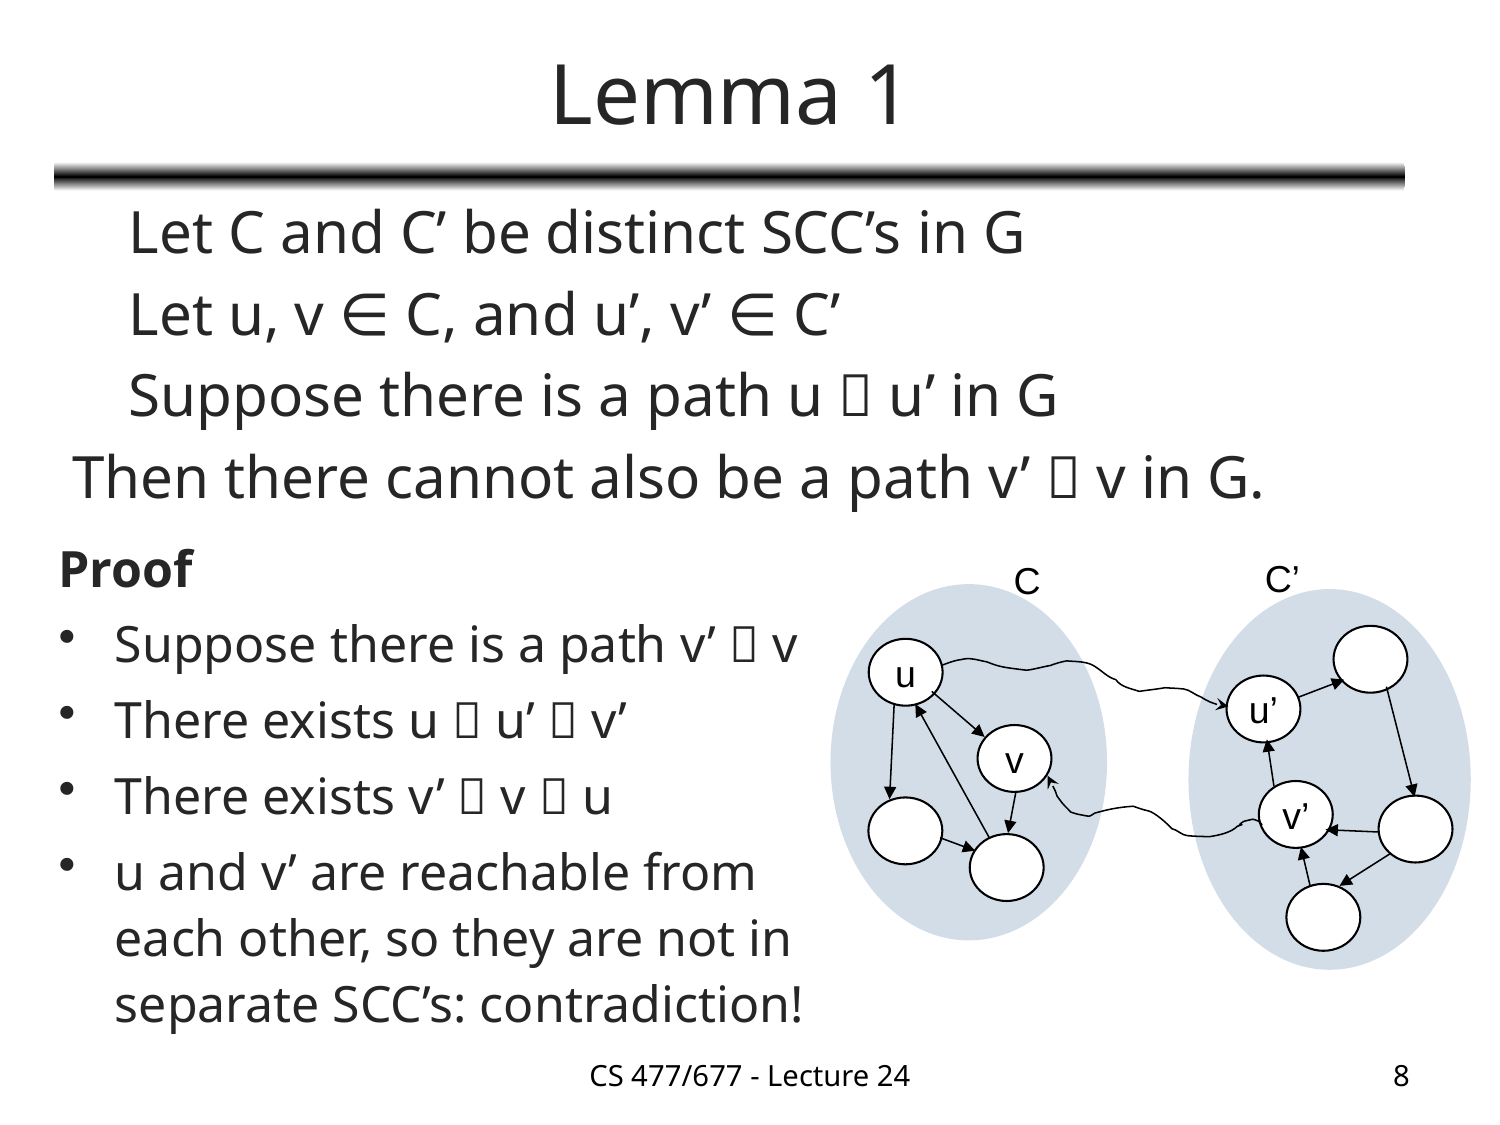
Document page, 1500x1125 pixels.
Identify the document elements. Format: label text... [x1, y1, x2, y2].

text_box C’ [1250, 548, 1315, 608]
text_box [940, 837, 976, 853]
text_box [1339, 853, 1392, 886]
text_box [894, 797, 943, 865]
text_box [1378, 795, 1453, 863]
text_box [969, 834, 1044, 902]
text_box [918, 666, 1108, 837]
text_box [941, 658, 1229, 711]
text_box v’ [1258, 781, 1333, 848]
text_box [931, 691, 985, 737]
text_box [1047, 775, 1263, 837]
text_box v [977, 725, 1052, 792]
text_box [1286, 883, 1361, 951]
text_box [1004, 790, 1017, 834]
text_box Proof Suppose there is a path v’  v There exists u  u’  v’ There exists v’  v  u u and v’ are reachable from each other, so they are not in separate SCC’s: contradiction! [43, 541, 894, 1051]
text_box [894, 776, 1102, 941]
text_box [894, 584, 1084, 670]
text_box [1297, 847, 1311, 887]
title Lemma 1 [55, 16, 1407, 166]
text_box [1325, 823, 1380, 837]
text_box [1262, 739, 1275, 787]
text_box [1298, 678, 1345, 698]
text_box u [894, 638, 943, 706]
text_box [1333, 625, 1408, 693]
text_box C [998, 550, 1056, 610]
footer CS 477/677 - Lecture 24 [512, 1049, 988, 1103]
text_box u’ [1226, 675, 1301, 743]
text_box [894, 705, 988, 849]
text_box [1195, 589, 1471, 970]
text_box [1386, 686, 1418, 797]
text_box [1188, 703, 1273, 820]
slide_number 8 [1074, 1049, 1426, 1103]
text_box [915, 704, 990, 838]
list Let C and C’ be distinct SCC’s in G Let u, v ∈ C, and u’, v’ ∈ C’ Suppose there is a path u  u’ in G Then there cannot also be a path v’  v in G. [57, 187, 1408, 539]
